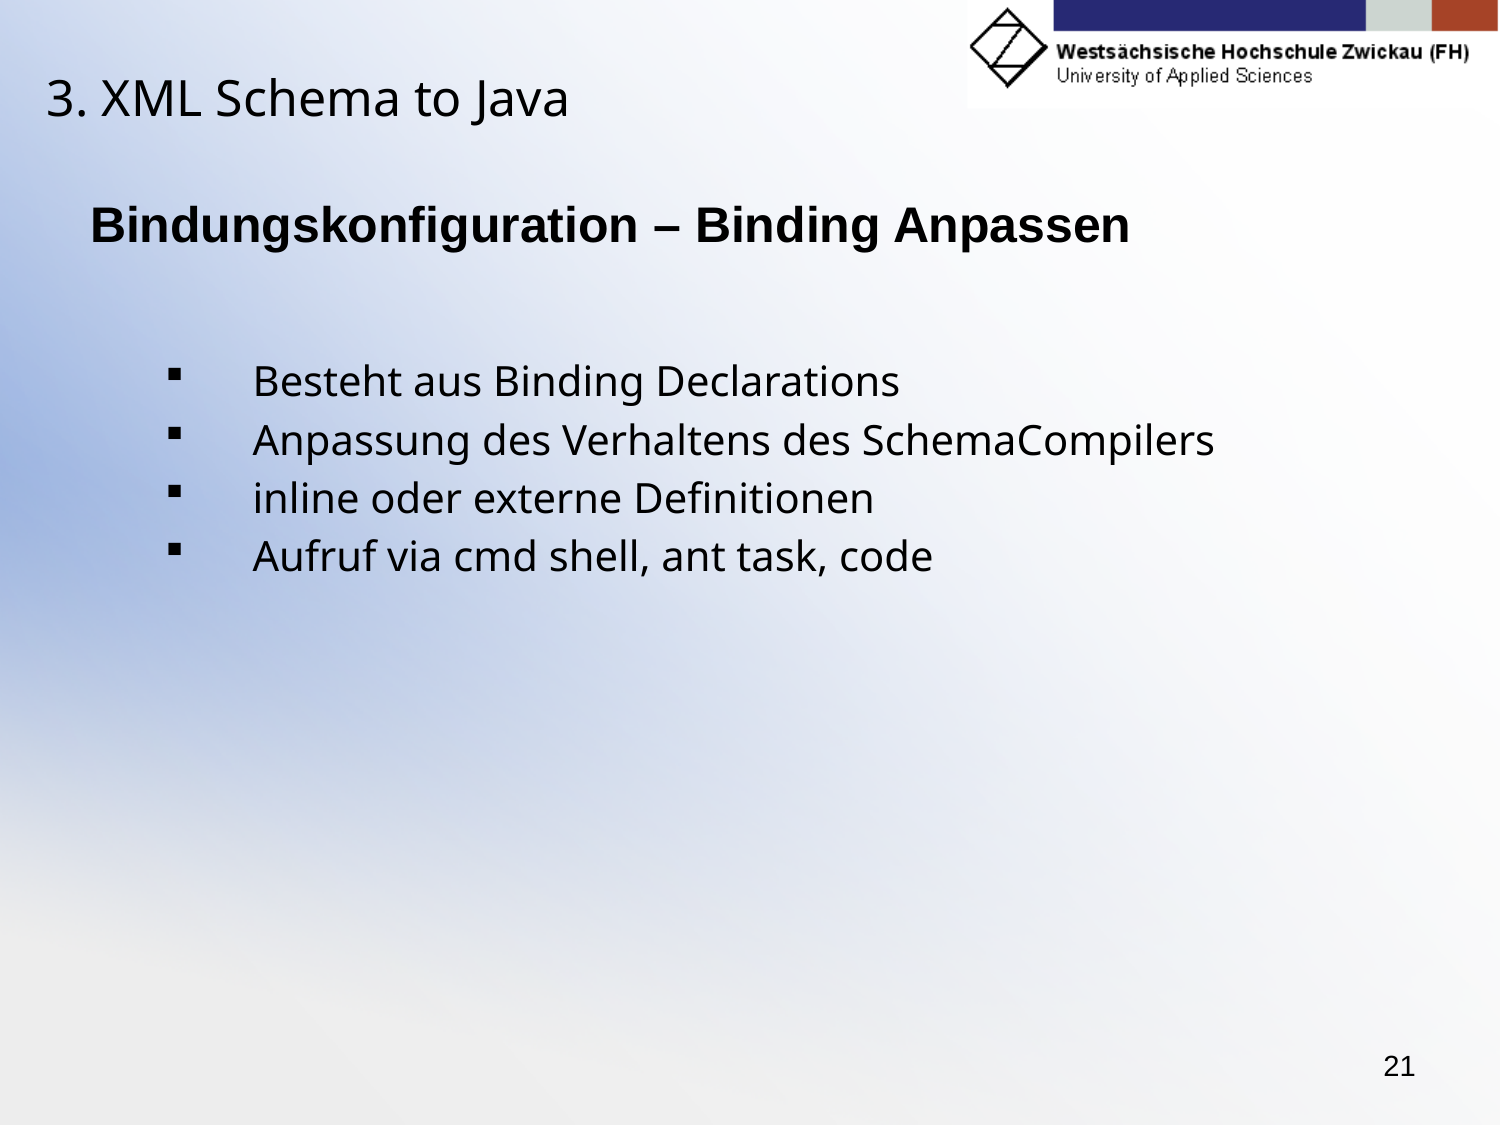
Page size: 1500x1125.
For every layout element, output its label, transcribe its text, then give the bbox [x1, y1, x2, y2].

picture [0, 0, 1500, 1125]
slide_number 21 [1080, 1039, 1431, 1118]
title 3. XML Schema to Java [46, 58, 1006, 151]
list Bindungskonfiguration – Binding Anpassen Besteht aus Binding Declarations Anpassung des Verhaltens des SchemaCompilers inline oder externe Definitionen Aufruf via cmd shell, ant task, code [74, 184, 1337, 751]
